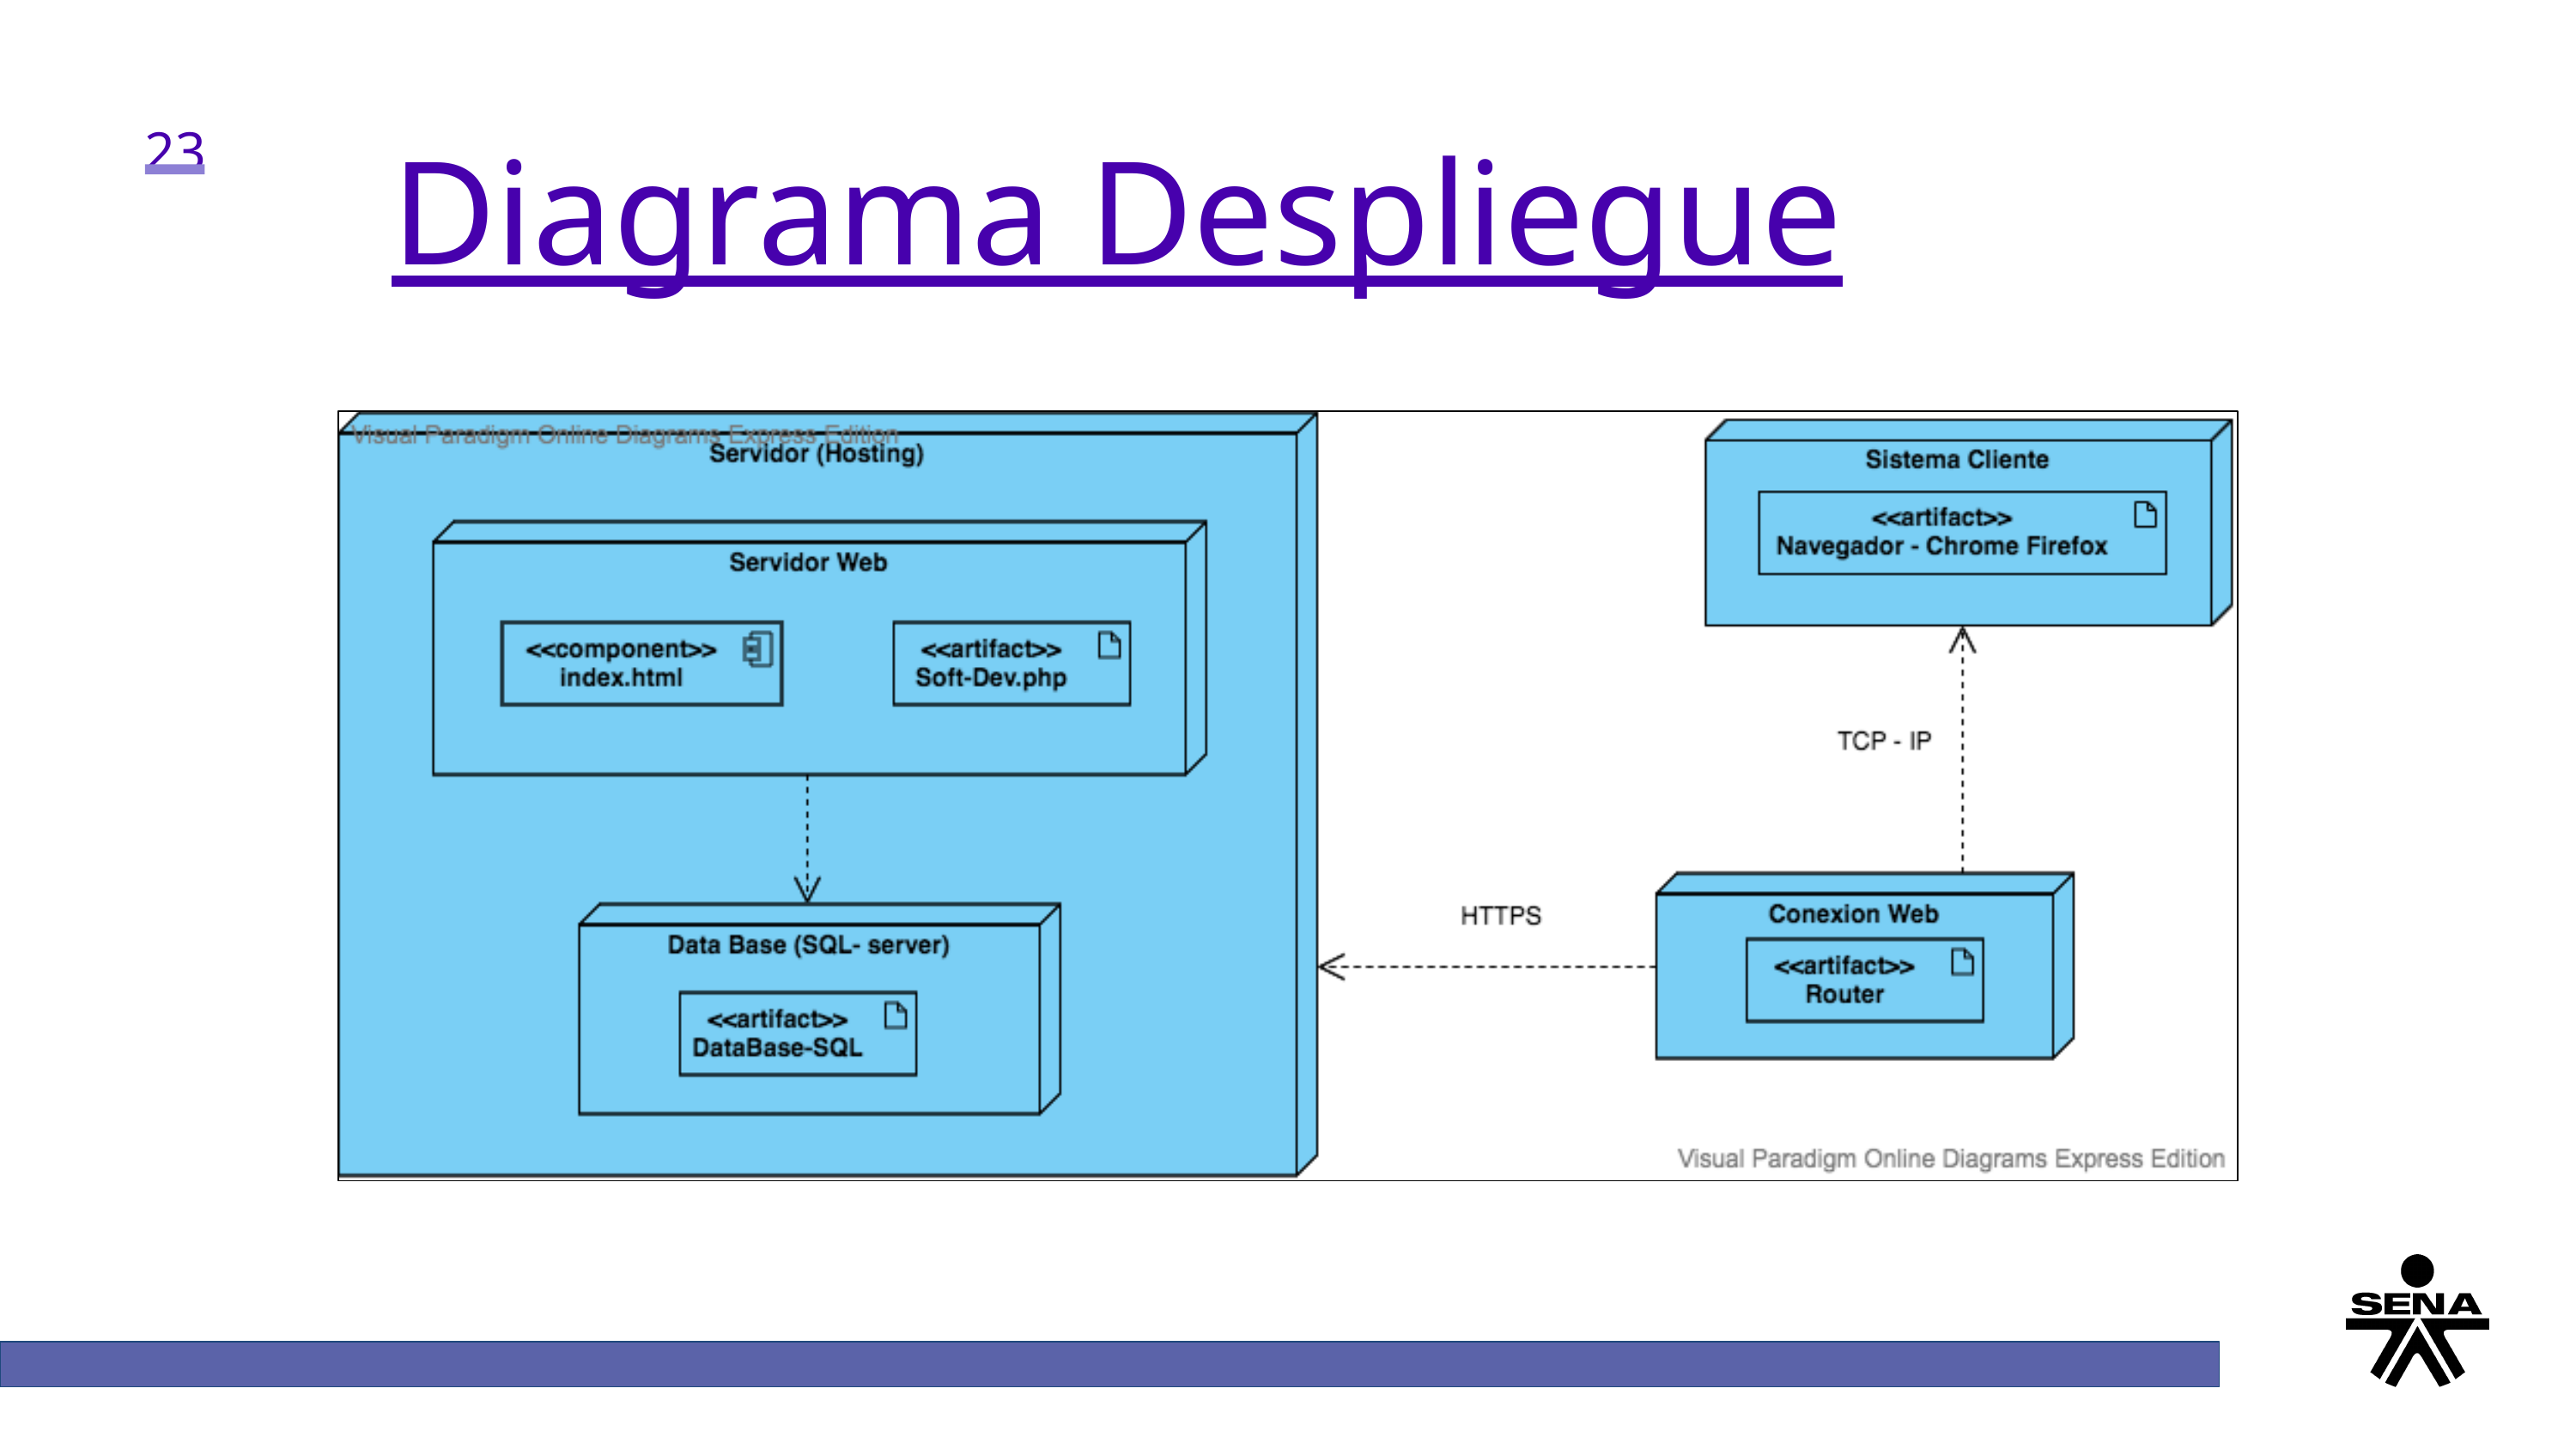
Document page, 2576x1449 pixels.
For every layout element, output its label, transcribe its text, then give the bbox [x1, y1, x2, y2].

picture [338, 411, 2238, 1180]
text_box Diagrama Despliegue [392, 105, 2220, 294]
picture [2346, 1254, 2489, 1387]
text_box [144, 105, 280, 175]
text_box [0, 1341, 2220, 1387]
